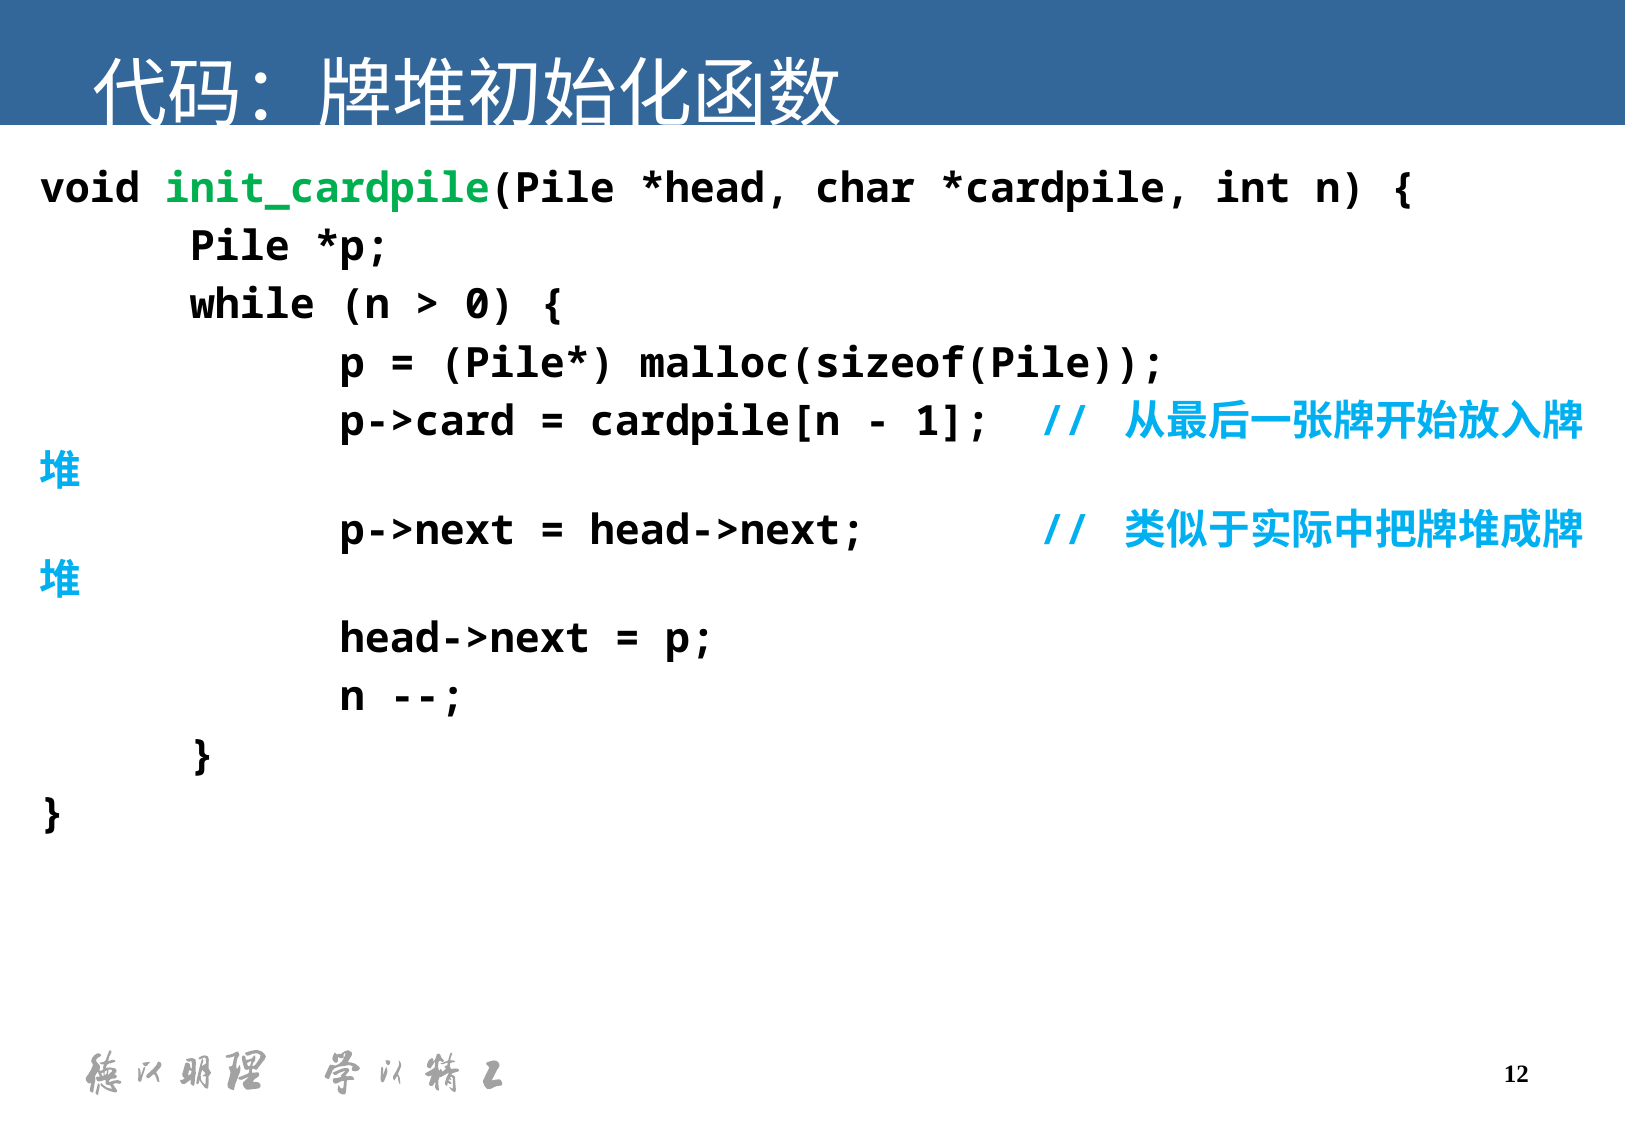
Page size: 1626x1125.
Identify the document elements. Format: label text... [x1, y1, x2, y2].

list void init_cardpile(Pile *head, char *cardpile, int n) { Pile *p; while (n > 0) { p = (Pile*) malloc(sizeof(Pile)); p->card = cardpile[n - 1]; // 从最后一张牌开始放入牌堆 p->next = head->next; // 类似于实际中把牌堆成牌堆 head->next = p; n --; } } [24, 153, 1601, 964]
slide_number 12 [1164, 1042, 1544, 1103]
text_box [0, 0, 1625, 127]
text_box 代码：牌堆初始化函数 [77, 20, 964, 133]
